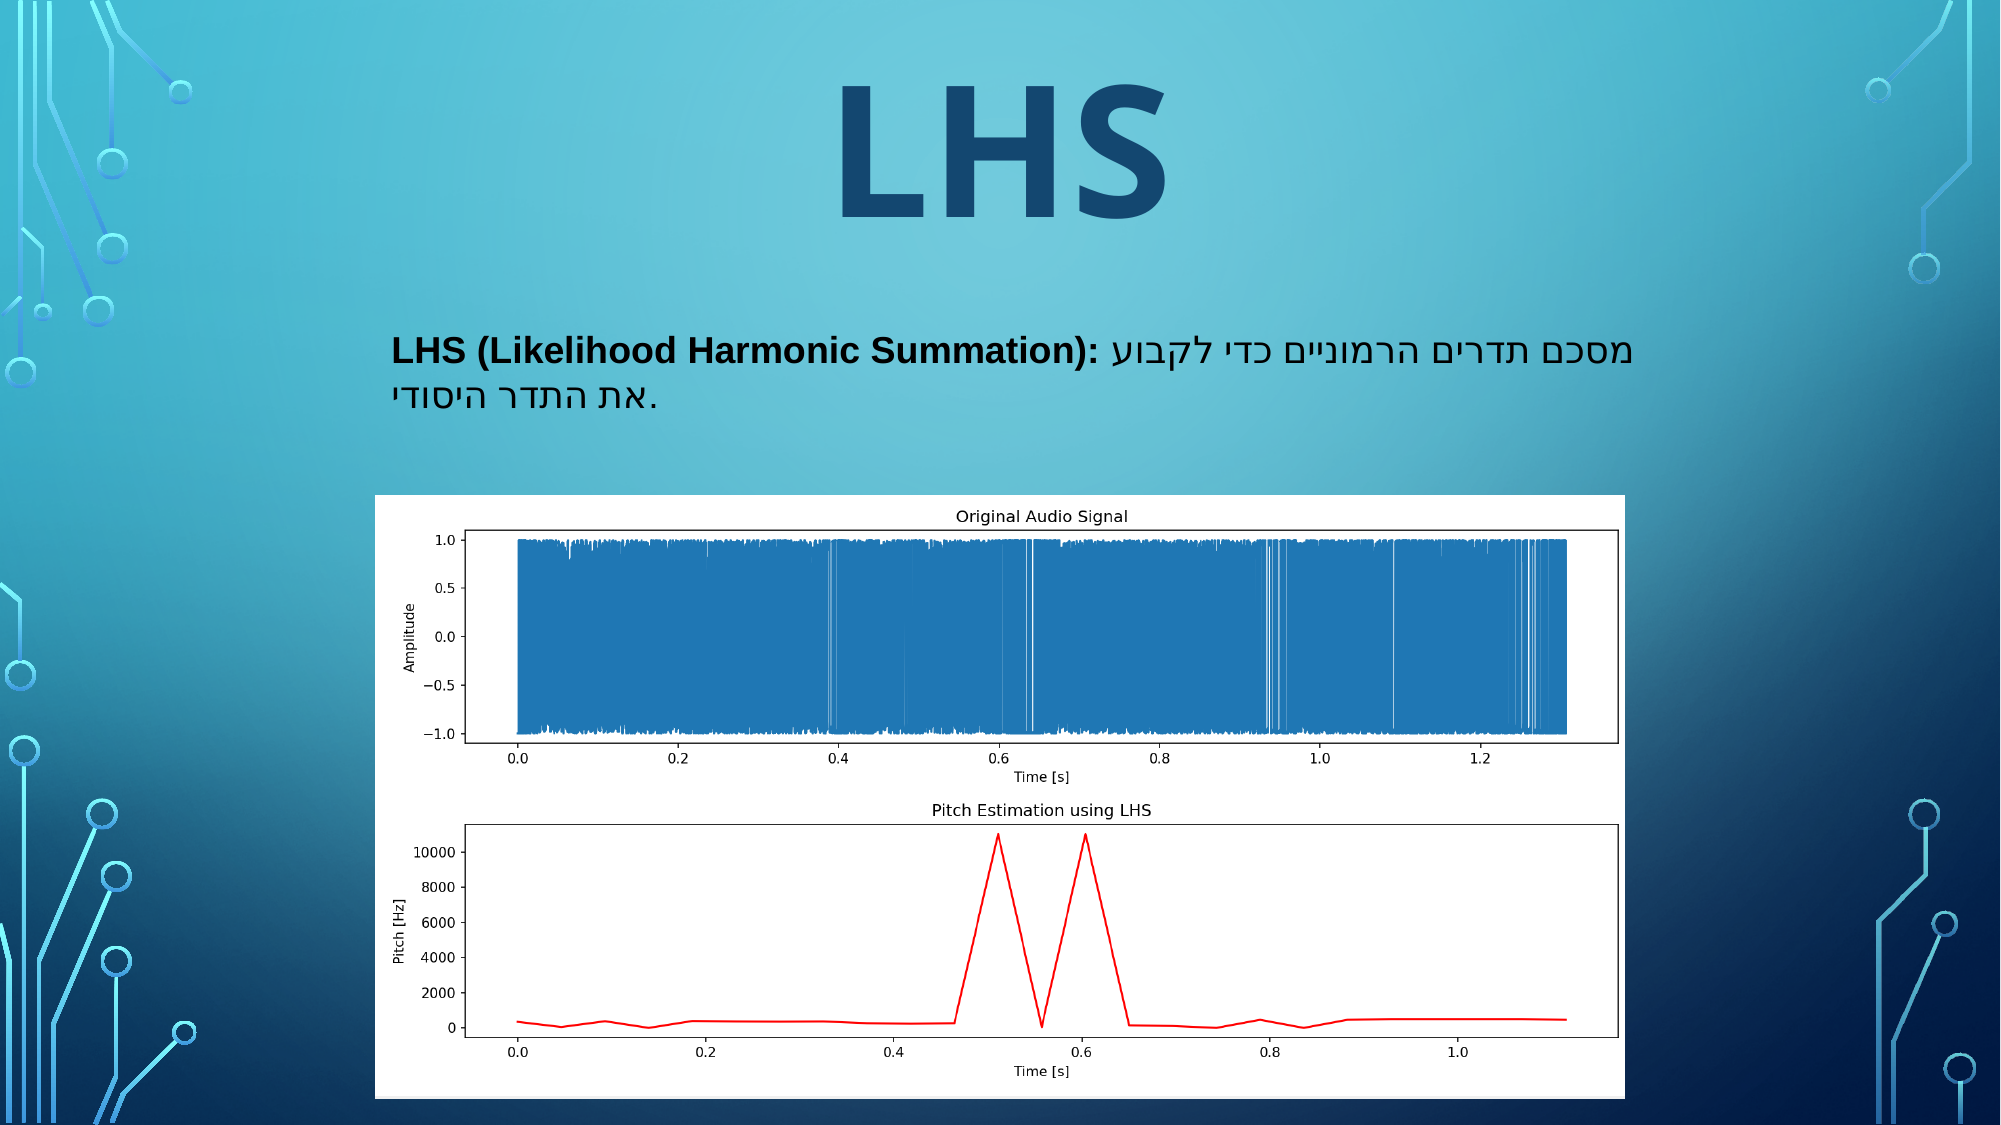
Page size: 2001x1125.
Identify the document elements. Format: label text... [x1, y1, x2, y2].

text_box LHS (Likelihood Harmonic Summation): מסכם תדרים הרמוניים כדי לקבוע את התדר היסודי. [376, 318, 1650, 469]
picture [375, 494, 1625, 1099]
text_box LHS [689, 26, 1311, 262]
